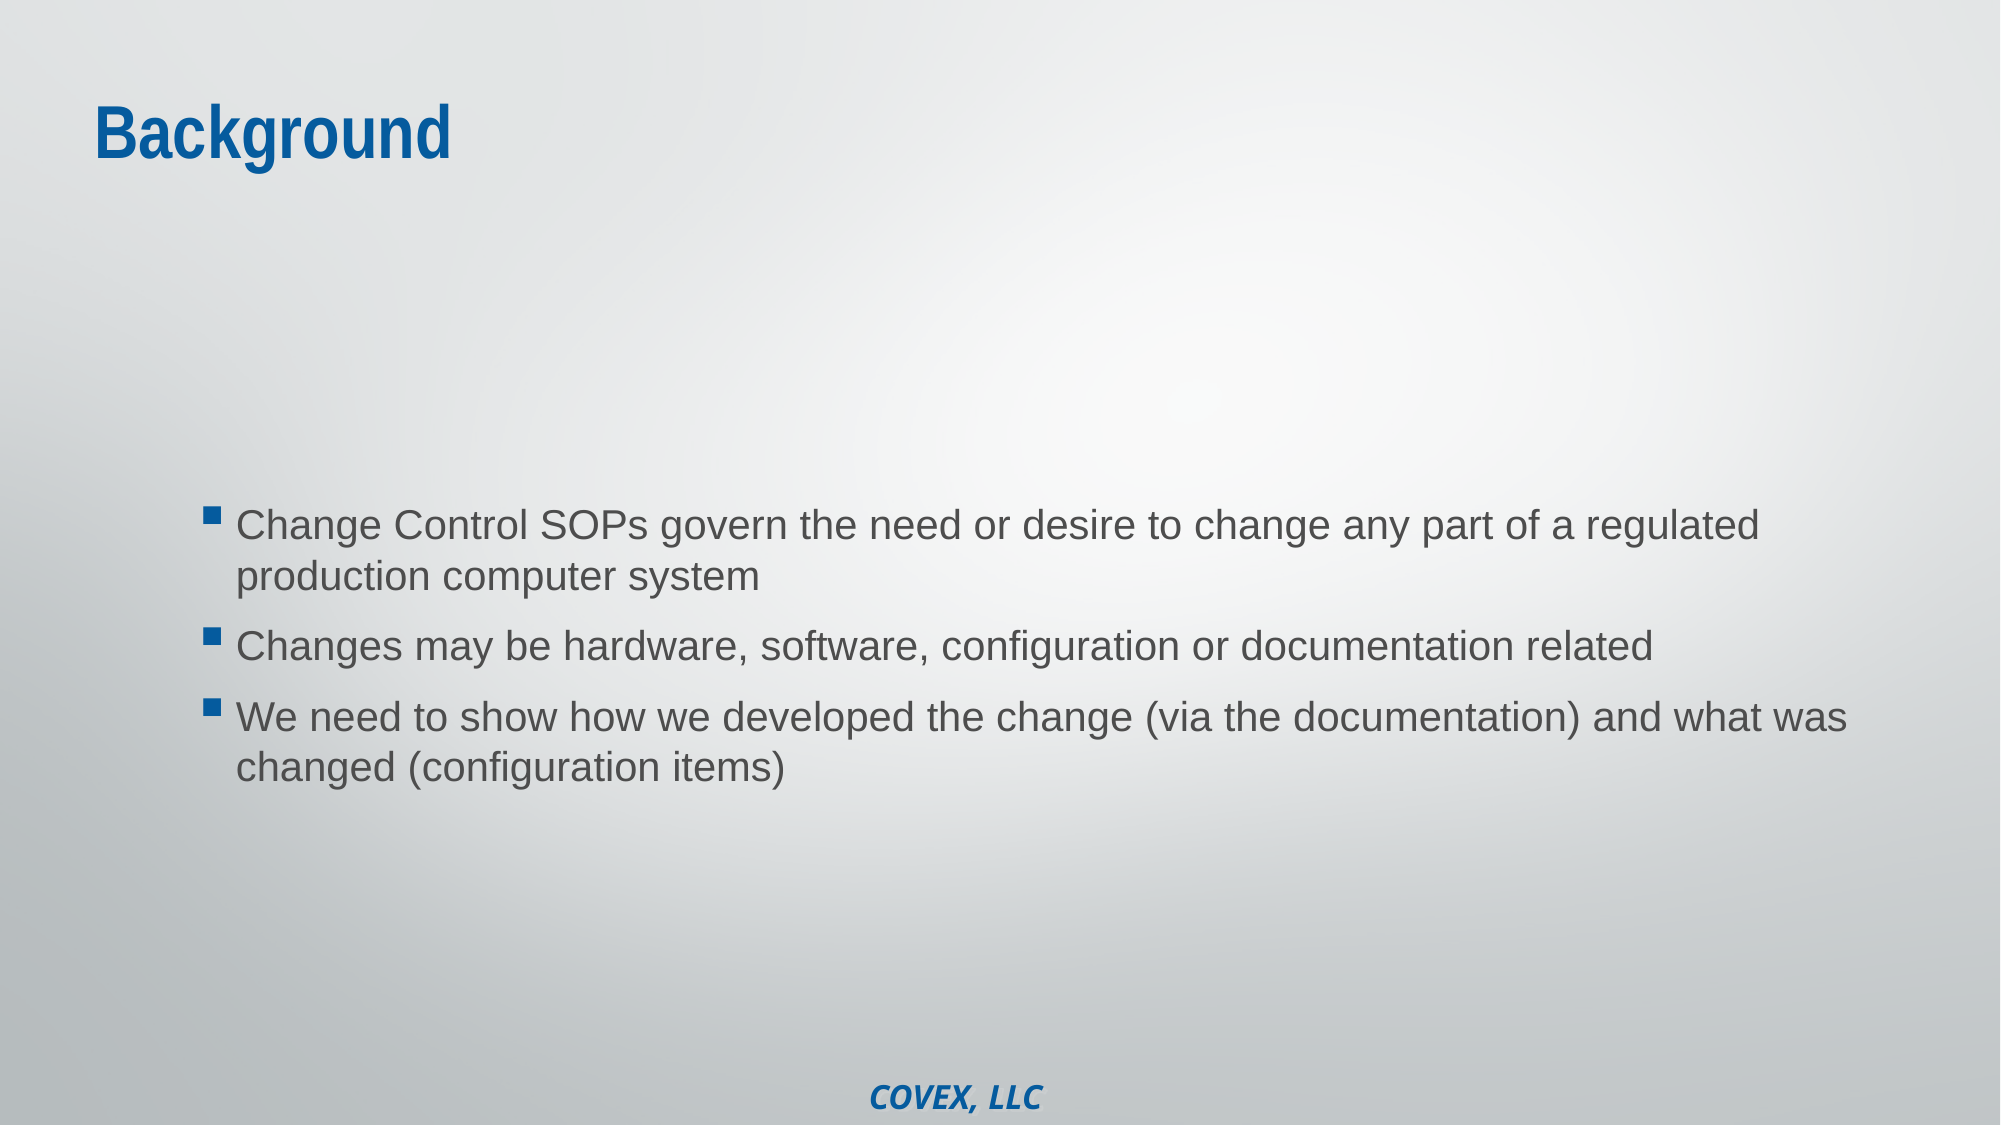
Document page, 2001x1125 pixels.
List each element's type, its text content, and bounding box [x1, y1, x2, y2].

title Background [79, 34, 1900, 222]
list Change Control SOPs govern the need or desire to change any part of a regulated production computer system Changes may be hardware, software, configuration or documentation related We need to show how we developed the change (via the documentation) and what was changed (configuration items) [183, 237, 1900, 980]
